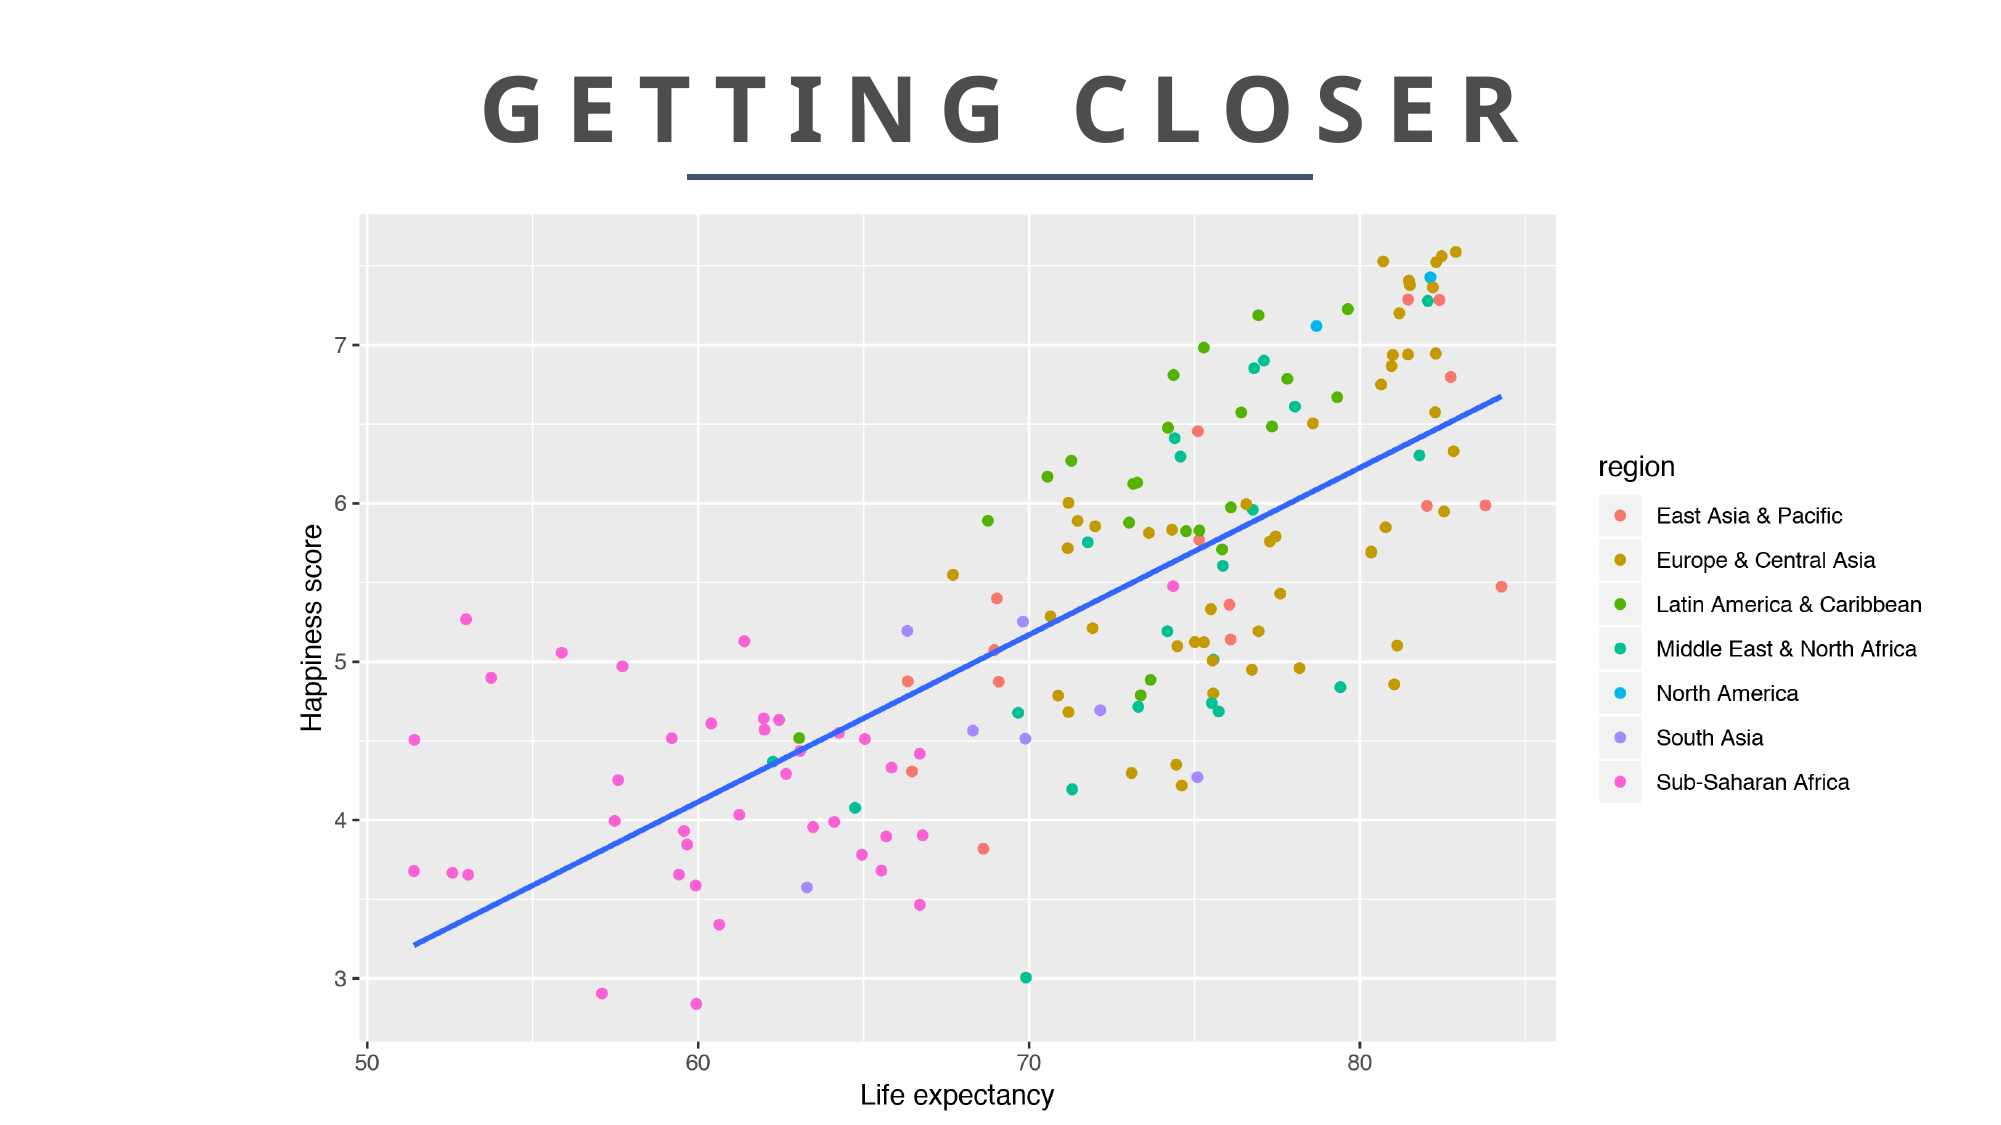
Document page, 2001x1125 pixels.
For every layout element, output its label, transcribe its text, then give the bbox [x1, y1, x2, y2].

title GETTING CLOSER [137, 25, 1863, 175]
picture [286, 200, 1950, 1125]
